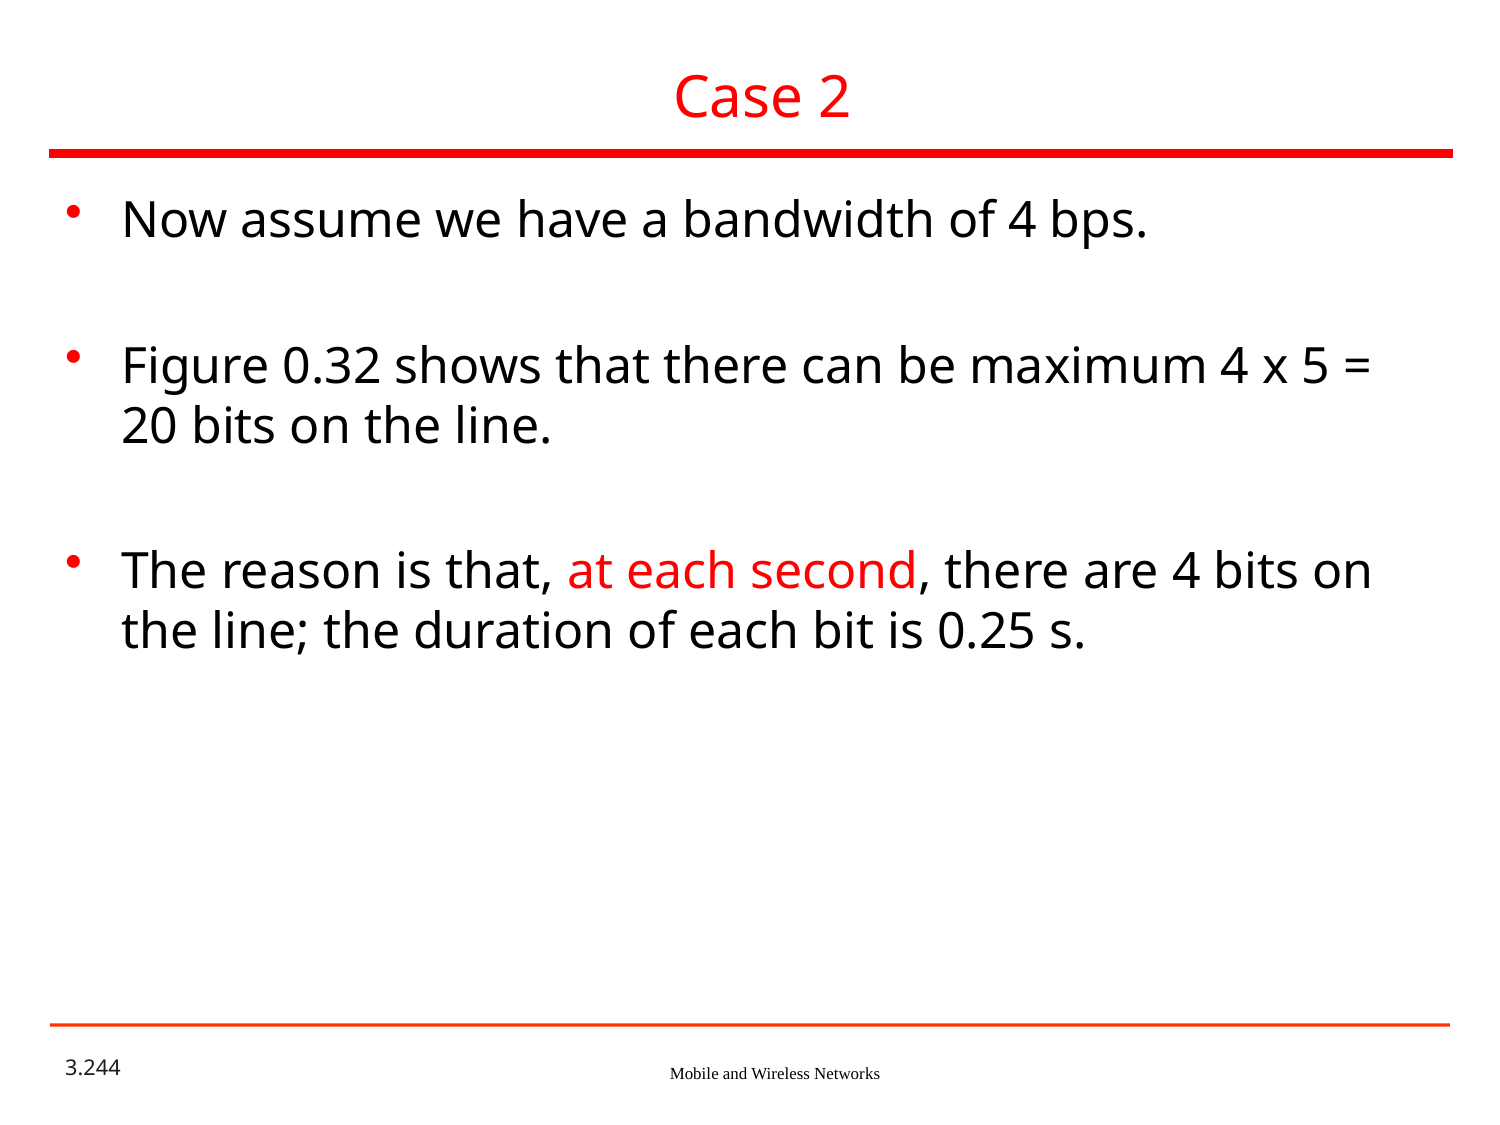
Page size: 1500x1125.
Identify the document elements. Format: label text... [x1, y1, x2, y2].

slide_number 3.244 [49, 1037, 363, 1088]
footer Mobile and Wireless Networks [512, 1037, 1038, 1089]
title Case 2 [74, 49, 1451, 138]
text_box [75, 138, 938, 150]
list Now assume we have a bandwidth of 4 bps. Figure 0.32 shows that there can be maximum 4 x 5 = 20 bits on the line. The reason is that, at each second, there are 4 bits on the line; the duration of each bit is 0.25 s. [49, 180, 1451, 1009]
